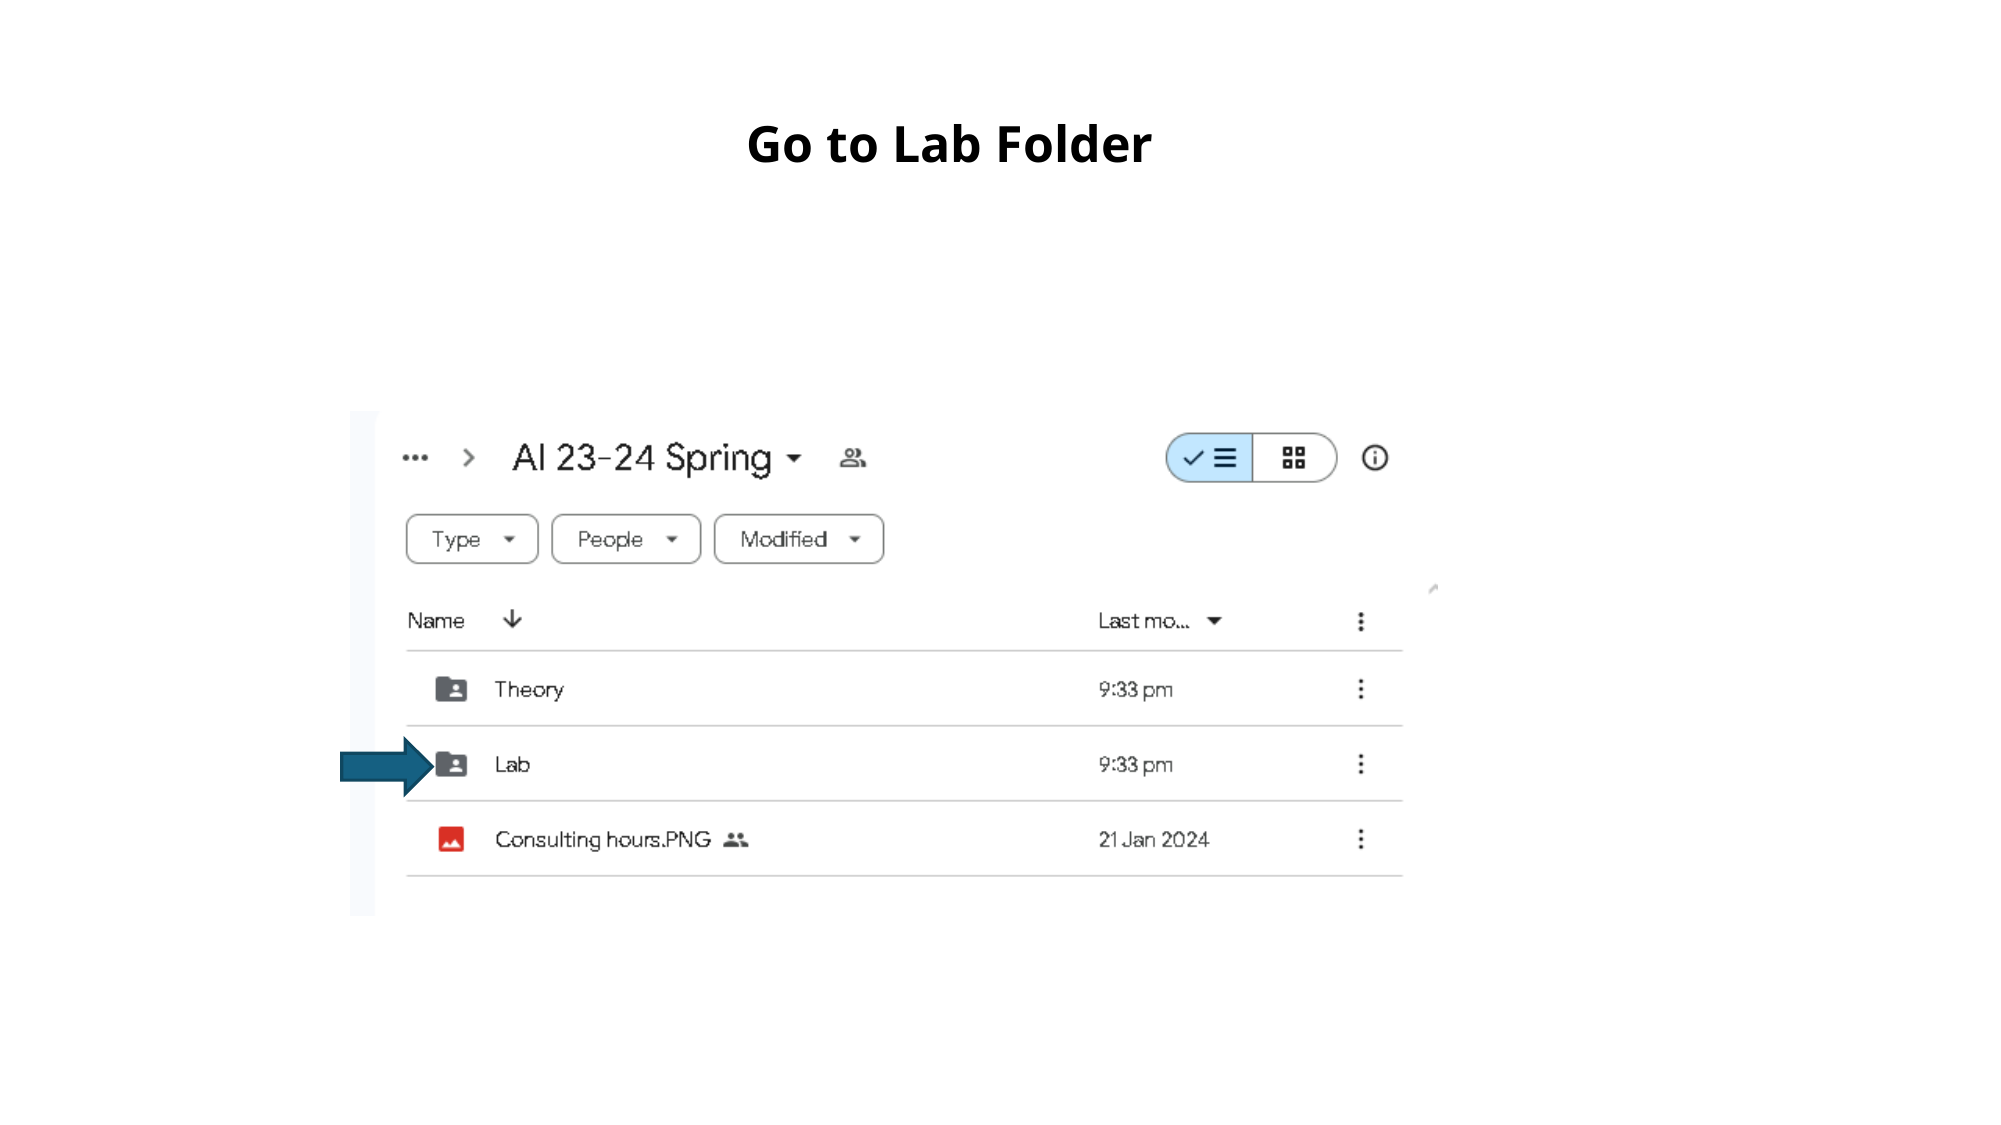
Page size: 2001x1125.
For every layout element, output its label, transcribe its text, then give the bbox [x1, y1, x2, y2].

text_box [340, 751, 349, 782]
picture [349, 410, 1439, 917]
text_box Go to Lab Folder [286, 104, 1614, 180]
